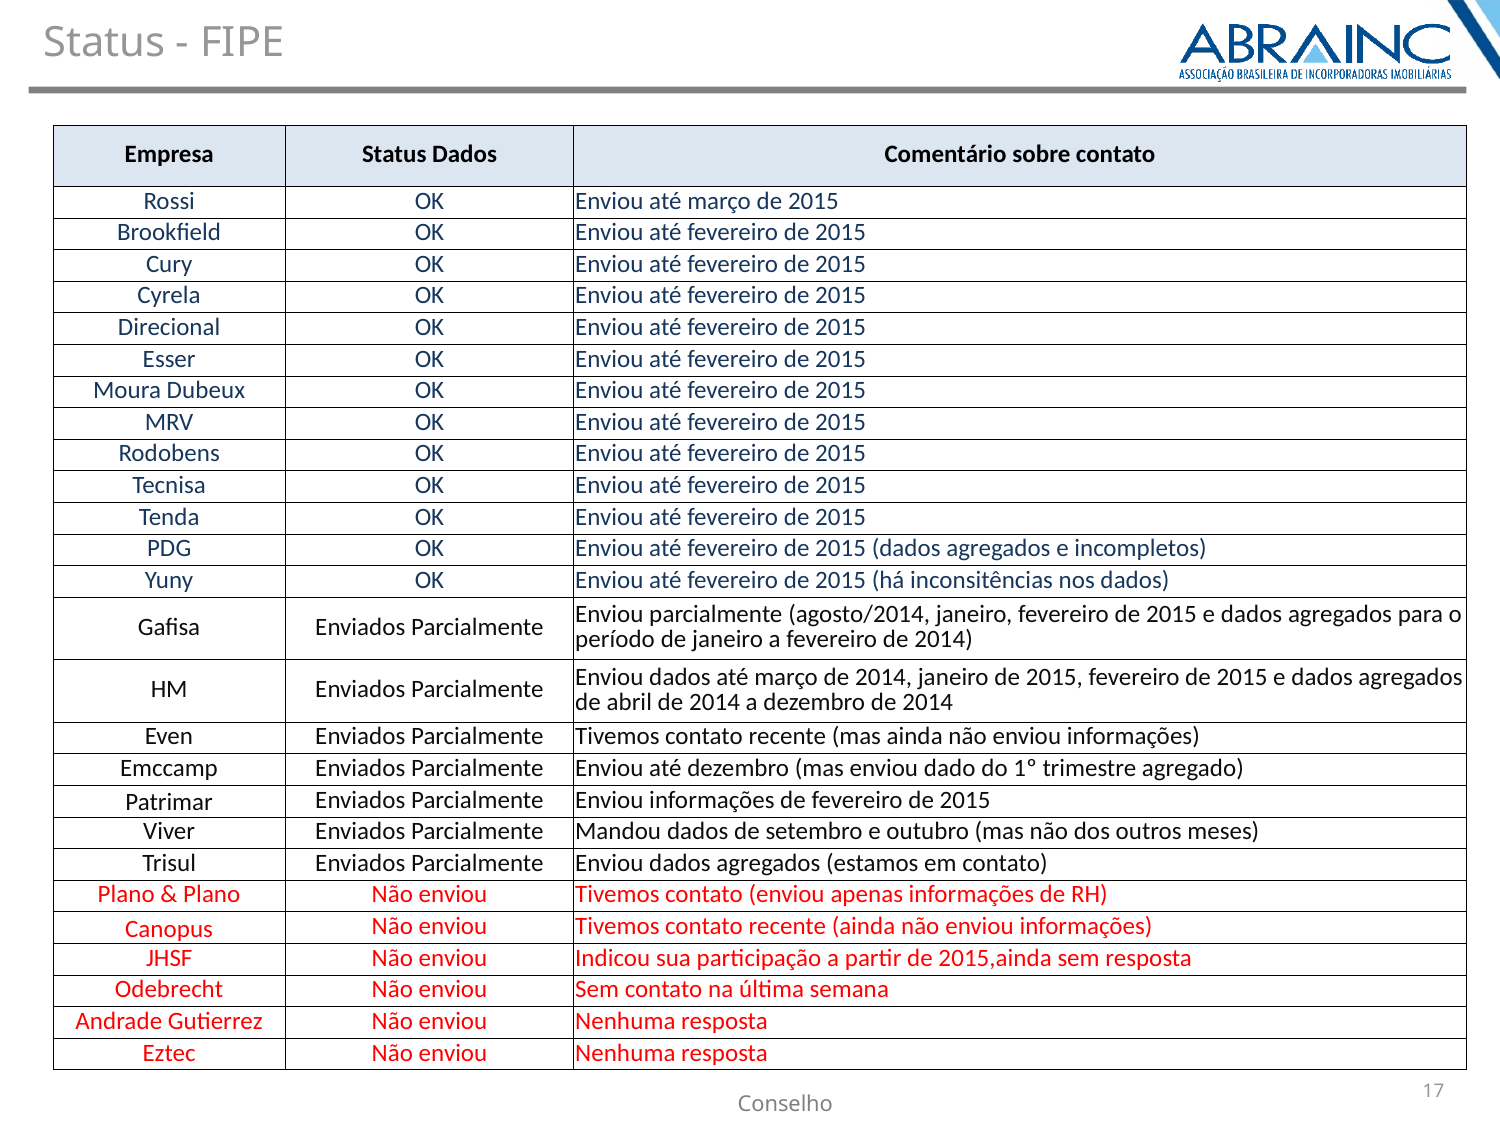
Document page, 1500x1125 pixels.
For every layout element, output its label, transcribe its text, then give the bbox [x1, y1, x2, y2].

table_cell OK [286, 377, 573, 407]
table_cell Andrade Gutierrez [54, 1007, 285, 1038]
table_cell Enviou até fevereiro de 2015 [574, 471, 1466, 502]
table_cell Enviados Parcialmente [286, 754, 573, 785]
table_cell Enviados Parcialmente [286, 849, 573, 880]
table_cell OK [286, 535, 573, 565]
table_cell Enviou até fevereiro de 2015 [574, 250, 1466, 281]
table_cell Enviou até fevereiro de 2015 [574, 503, 1466, 534]
text_box Conselho [655, 1081, 916, 1125]
table_cell Enviou até fevereiro de 2015 [574, 408, 1466, 439]
table_cell Rodobens [54, 440, 285, 470]
table_cell OK [286, 187, 573, 218]
table_cell Indicou sua participação a partir de 2015,ainda sem resposta [574, 944, 1466, 975]
table_cell Plano & Plano [54, 881, 285, 911]
table_cell Direcional [54, 313, 285, 344]
table_cell Enviou até fevereiro de 2015 [574, 282, 1466, 312]
table_cell Enviou até fevereiro de 2015 [574, 377, 1466, 407]
table_cell Nenhuma resposta [574, 1007, 1466, 1038]
table_cell Trisul [54, 849, 285, 880]
table_cell Emccamp [54, 754, 285, 785]
table_cell Tivemos contato (enviou apenas informações de RH) [574, 881, 1466, 911]
table_cell Eztec [54, 1039, 285, 1069]
table_cell Enviou até dezembro (mas enviou dado do 1º trimestre agregado) [574, 754, 1466, 785]
table_cell PDG [54, 535, 285, 565]
table_cell Enviados Parcialmente [286, 660, 573, 722]
table_cell Enviou parcialmente (agosto/2014, janeiro, fevereiro de 2015 e dados agregados para o período de janeiro a fevereiro de 2014) [574, 598, 1466, 659]
table_cell Enviou dados agregados (estamos em contato) [574, 849, 1466, 880]
table_cell Canopus [54, 912, 285, 943]
table_cell Enviou até fevereiro de 2015 [574, 313, 1466, 344]
table_cell OK [286, 345, 573, 376]
table_cell Enviou dados até março de 2014, janeiro de 2015, fevereiro de 2015 e dados agregados de abril de 2014 a dezembro de 2014 [574, 660, 1466, 722]
text_box Status - FIPE [28, 12, 443, 74]
table_cell Tecnisa [54, 471, 285, 502]
table_cell Não enviou [286, 1007, 573, 1038]
picture [1175, 0, 1500, 83]
table_cell Cyrela [54, 282, 285, 312]
text_box 17 [1198, 1070, 1459, 1110]
table_cell HM [54, 660, 285, 722]
table_cell Moura Dubeux [54, 377, 285, 407]
table_cell Enviou até fevereiro de 2015 [574, 345, 1466, 376]
table_cell Even [54, 723, 285, 753]
table_cell Enviados Parcialmente [286, 723, 573, 753]
table_cell Enviados Parcialmente [286, 598, 573, 659]
table_cell OK [286, 219, 573, 249]
table_cell Enviados Parcialmente [286, 786, 573, 817]
table_cell OK [286, 408, 573, 439]
table_cell Odebrecht [54, 976, 285, 1006]
table_cell OK [286, 250, 573, 281]
table_cell Tenda [54, 503, 285, 534]
table_cell Enviou até março de 2015 [574, 187, 1466, 218]
table_cell Gafisa [54, 598, 285, 659]
table_cell Não enviou [286, 912, 573, 943]
table_cell Rossi [54, 187, 285, 218]
table_cell MRV [54, 408, 285, 439]
table_cell Enviou informações de fevereiro de 2015 [574, 786, 1466, 817]
table_cell Patrimar [54, 786, 285, 817]
table_header Comentário sobre contato [574, 126, 1466, 186]
table_cell Brookfield [54, 219, 285, 249]
table_cell Enviados Parcialmente [286, 818, 573, 848]
table_header Empresa [54, 126, 285, 186]
table_cell Não enviou [286, 1039, 573, 1069]
table_cell Não enviou [286, 944, 573, 975]
table_cell Enviou até fevereiro de 2015 [574, 440, 1466, 470]
table_cell Não enviou [286, 881, 573, 911]
table_cell OK [286, 313, 573, 344]
table_cell Cury [54, 250, 285, 281]
table_cell JHSF [54, 944, 285, 975]
table_cell OK [286, 503, 573, 534]
table_cell OK [286, 566, 573, 597]
table_cell Viver [54, 818, 285, 848]
table_cell Mandou dados de setembro e outubro (mas não dos outros meses) [574, 818, 1466, 848]
table_cell Não enviou [286, 976, 573, 1006]
table_cell Tivemos contato recente (ainda não enviou informações) [574, 912, 1466, 943]
table_cell OK [286, 440, 573, 470]
table_cell Nenhuma resposta [574, 1039, 1466, 1069]
table_cell OK [286, 282, 573, 312]
table_cell Yuny [54, 566, 285, 597]
table_cell Enviou até fevereiro de 2015 [574, 219, 1466, 249]
table_cell Esser [54, 345, 285, 376]
table_cell Sem contato na última semana [574, 976, 1466, 1006]
table_header Status Dados [286, 126, 573, 186]
table_cell Tivemos contato recente (mas ainda não enviou informações) [574, 723, 1466, 753]
table_cell Enviou até fevereiro de 2015 (dados agregados e incompletos) [574, 535, 1466, 565]
table_cell Enviou até fevereiro de 2015 (há inconsitências nos dados) [574, 566, 1466, 597]
table_cell OK [286, 471, 573, 502]
